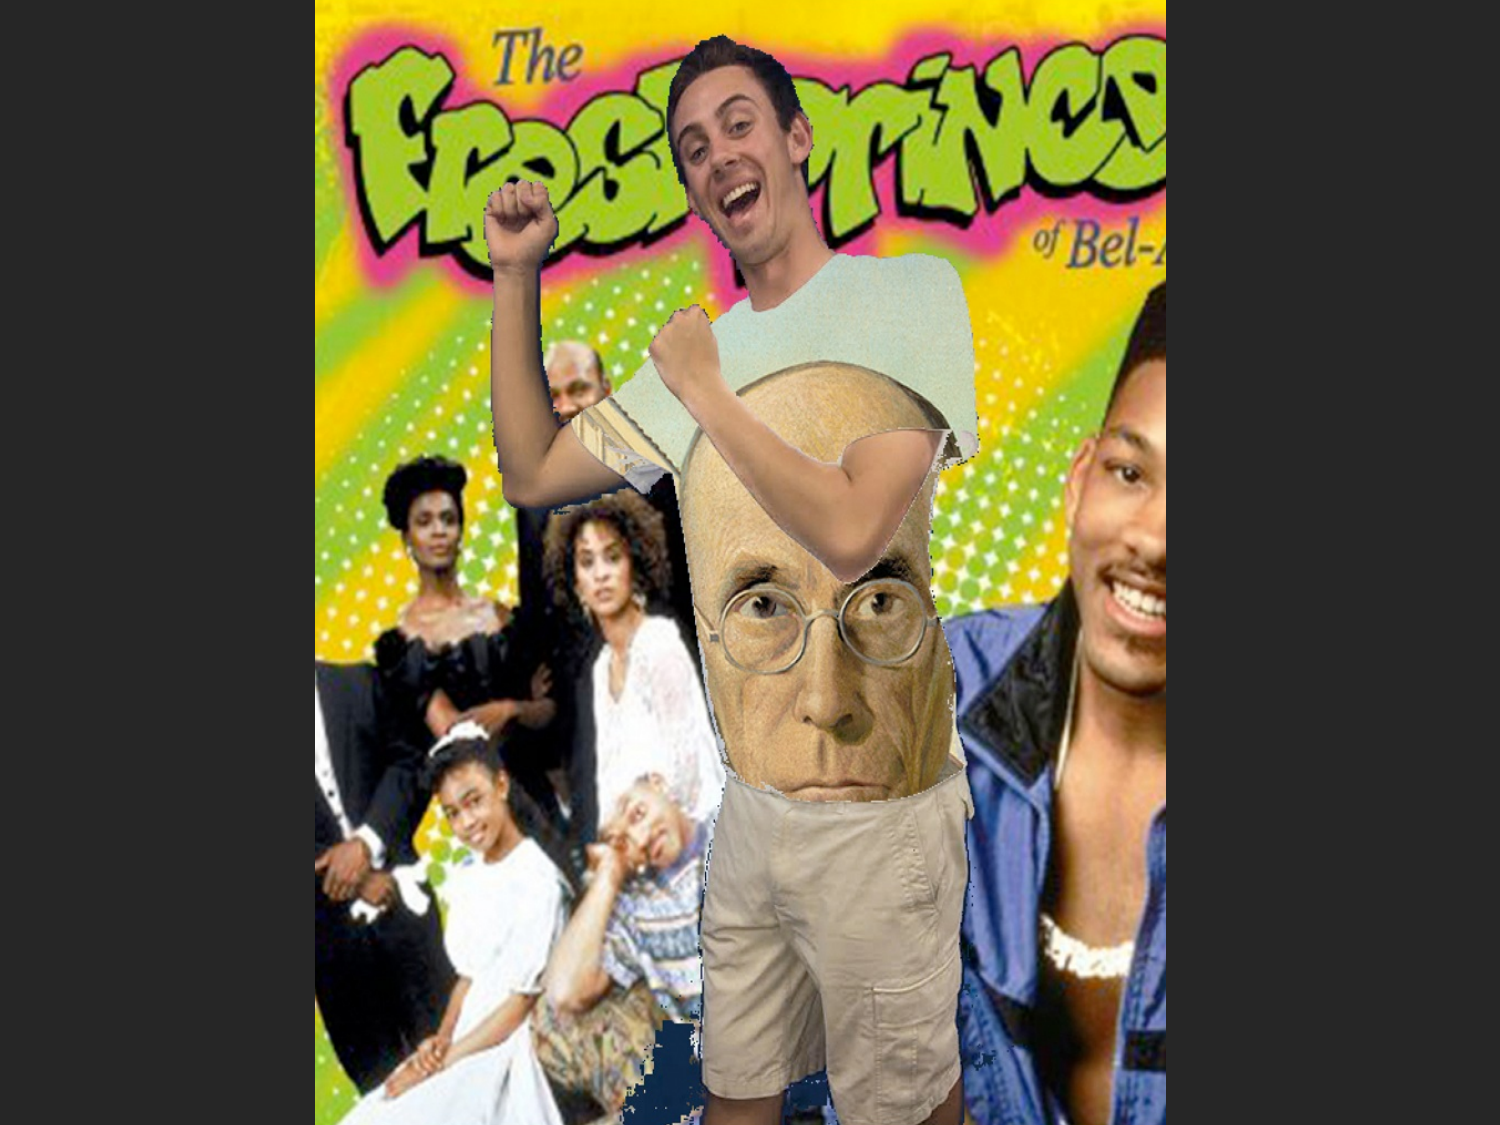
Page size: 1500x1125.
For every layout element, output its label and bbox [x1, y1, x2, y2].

picture [315, 0, 1167, 1125]
